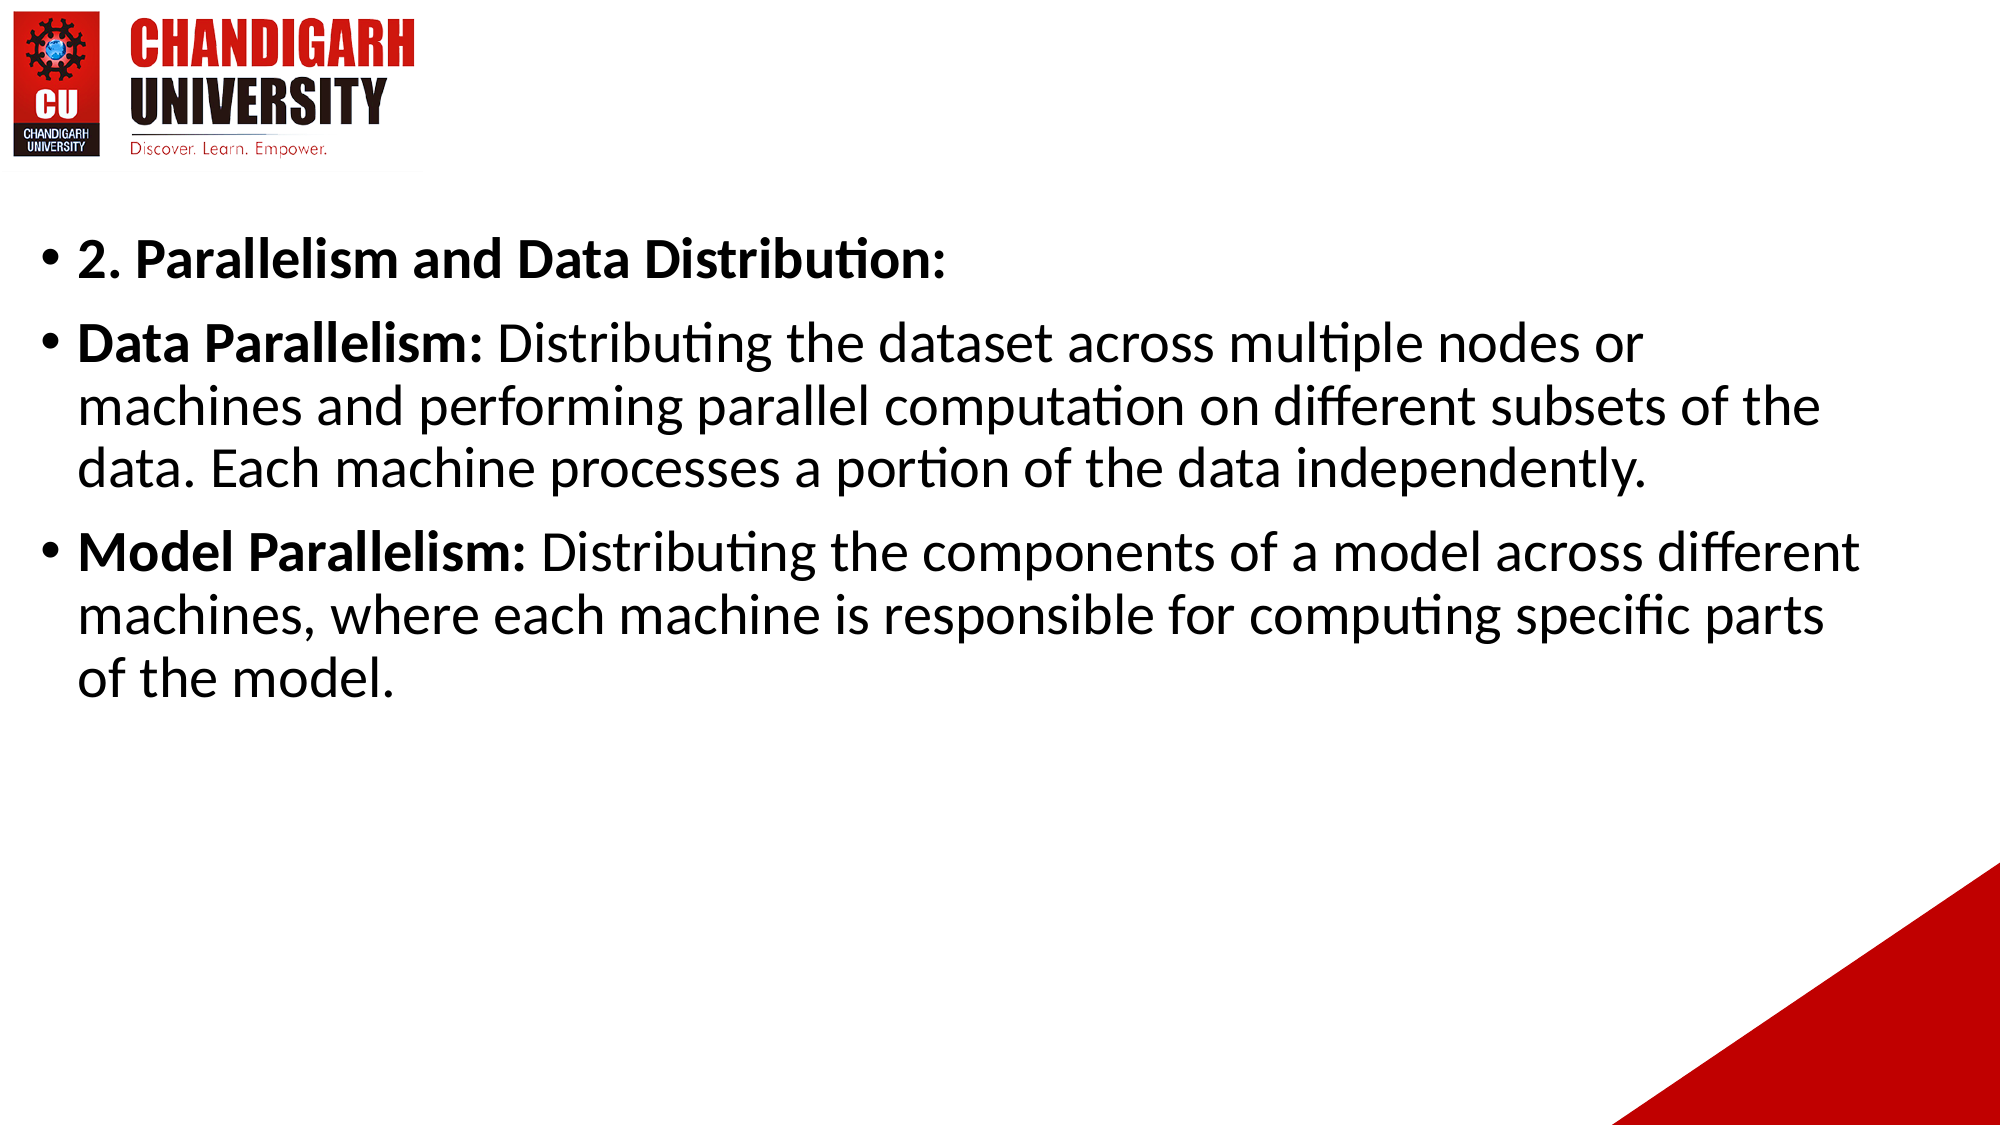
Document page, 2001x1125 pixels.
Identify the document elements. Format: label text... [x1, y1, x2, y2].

list 2. Parallelism and Data Distribution: Data Parallelism: Distributing the dataset across multiple nodes or machines and performing parallel computation on different subsets of the data. Each machine processes a portion of the data independently. Model Parallelism: Distributing the components of a model across different machines, where each machine is responsible for computing specific parts of the model. [25, 220, 1893, 1086]
picture [1, 3, 423, 172]
text_box [1610, 861, 2000, 1125]
